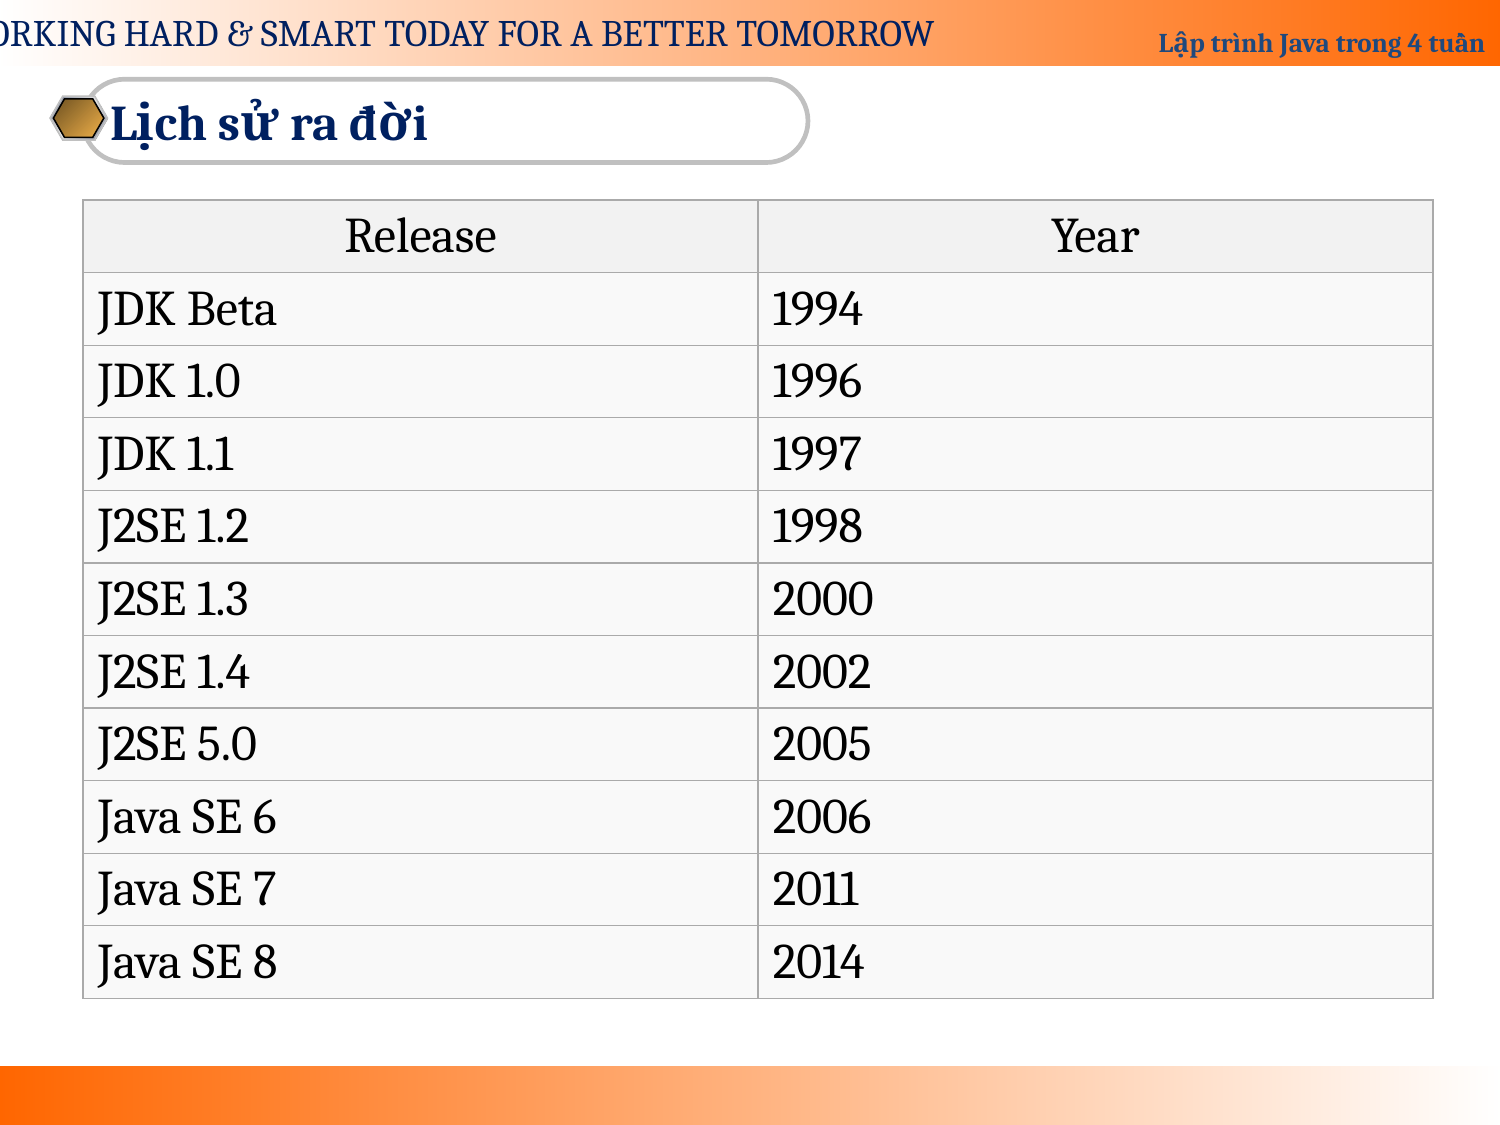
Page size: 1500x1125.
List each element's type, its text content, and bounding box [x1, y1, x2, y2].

table_cell 1994 [759, 273, 1432, 345]
table_cell Java SE 6 [84, 781, 757, 853]
table_cell JDK 1.0 [84, 346, 757, 417]
table_cell Java SE 8 [84, 926, 757, 998]
table_header Year [759, 201, 1432, 272]
table_cell 2006 [759, 781, 1432, 853]
table_cell 1997 [759, 418, 1432, 490]
table_cell 1996 [759, 346, 1432, 417]
table_cell 2014 [759, 926, 1432, 998]
table_cell 1998 [759, 491, 1432, 562]
table_cell JDK Beta [84, 273, 757, 345]
table_cell J2SE 1.3 [84, 564, 757, 635]
table_cell JDK 1.1 [84, 418, 757, 490]
table_cell 2011 [759, 854, 1432, 925]
table_cell 2005 [759, 709, 1432, 780]
table_cell 2000 [759, 564, 1432, 635]
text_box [49, 78, 809, 163]
table_cell Java SE 7 [84, 854, 757, 925]
table_cell J2SE 5.0 [84, 709, 757, 780]
table_header Release [84, 201, 757, 272]
table_cell J2SE 1.2 [84, 491, 757, 562]
table_cell 2002 [759, 636, 1432, 707]
table_cell J2SE 1.4 [84, 636, 757, 707]
